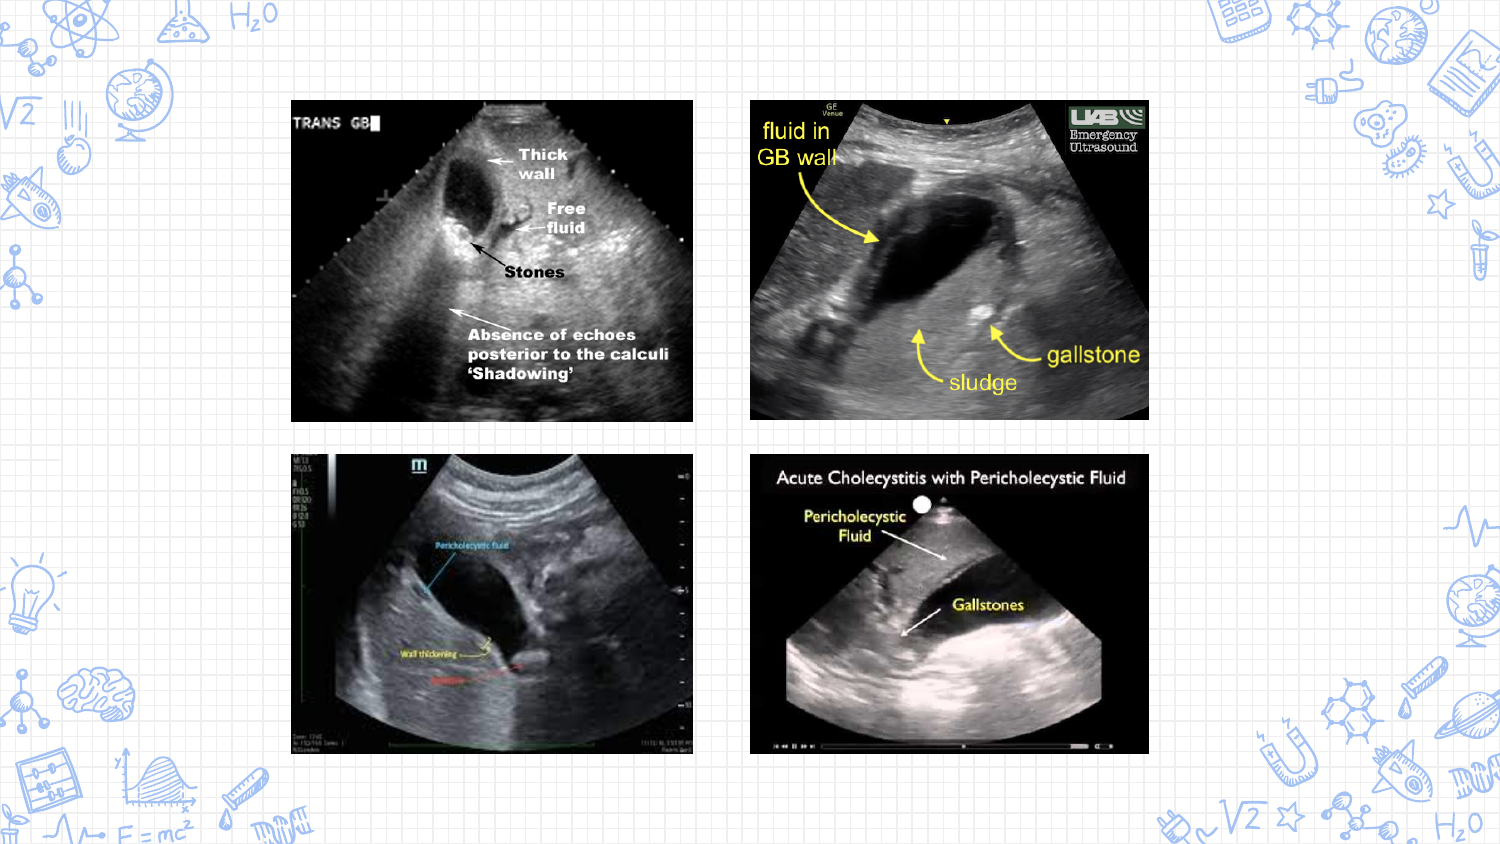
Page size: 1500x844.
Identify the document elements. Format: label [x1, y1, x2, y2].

picture [291, 99, 693, 423]
picture [749, 454, 1150, 755]
picture [749, 99, 1150, 420]
picture [291, 454, 693, 755]
